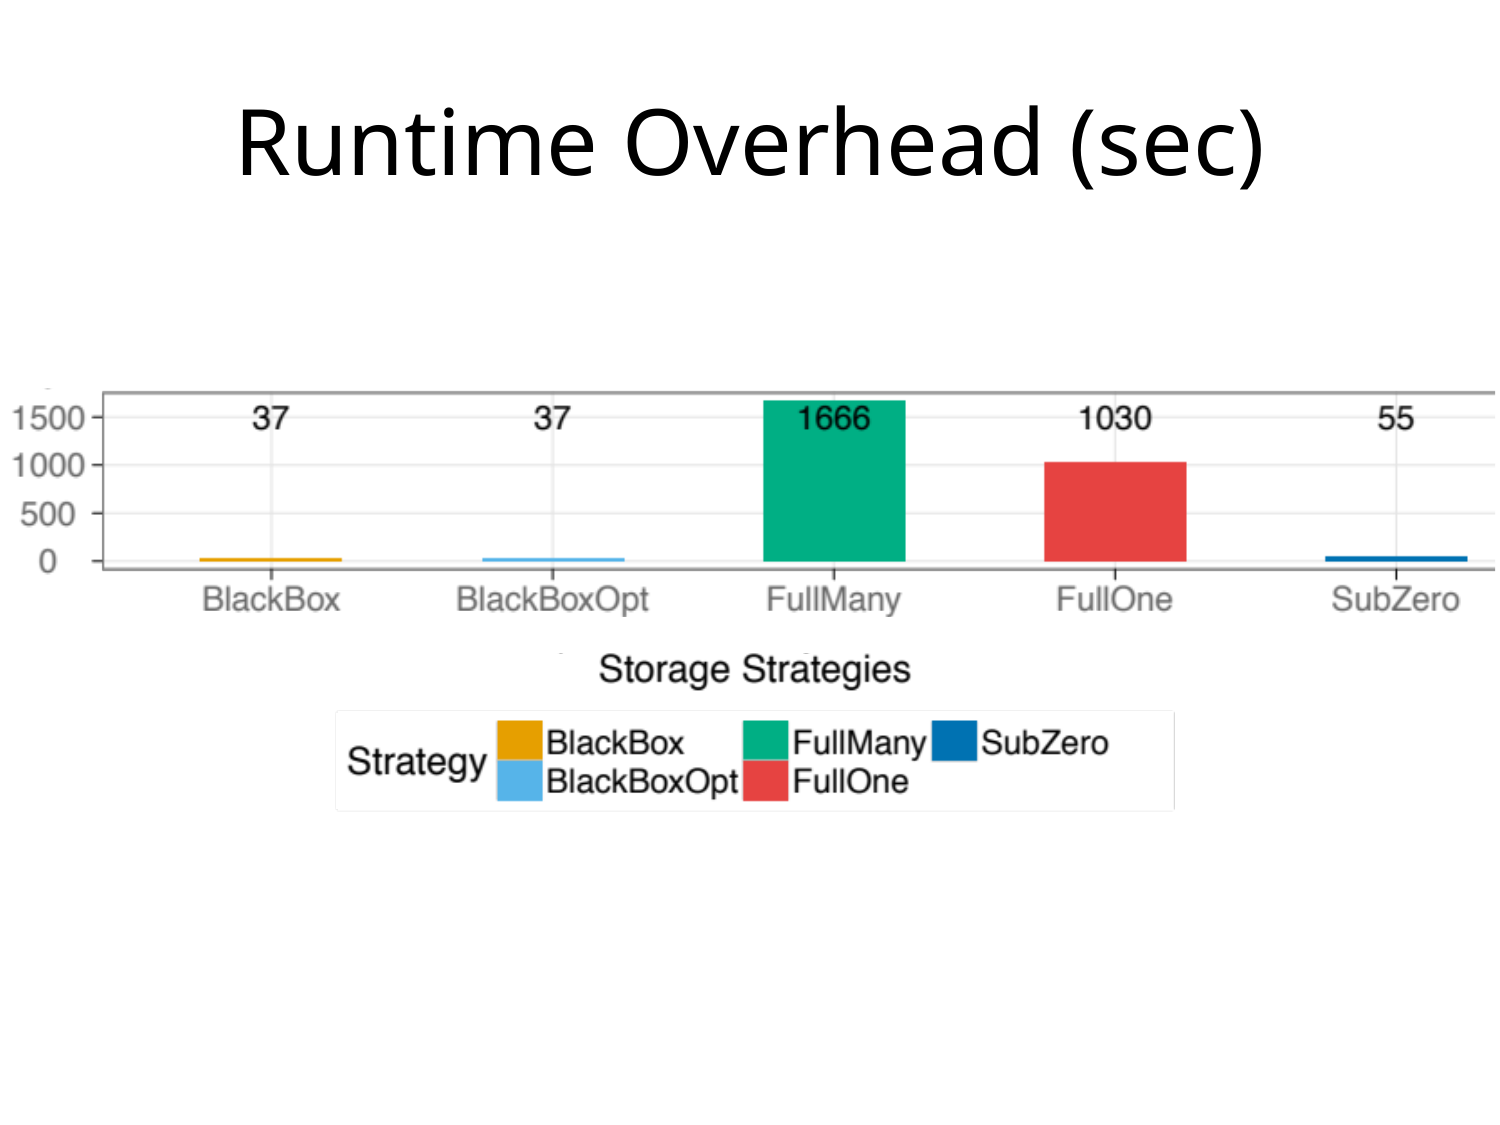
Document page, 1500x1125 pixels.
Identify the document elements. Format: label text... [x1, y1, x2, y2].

picture [0, 388, 1496, 617]
title Runtime Overhead (sec) [75, 45, 1425, 233]
picture [0, 653, 1369, 832]
